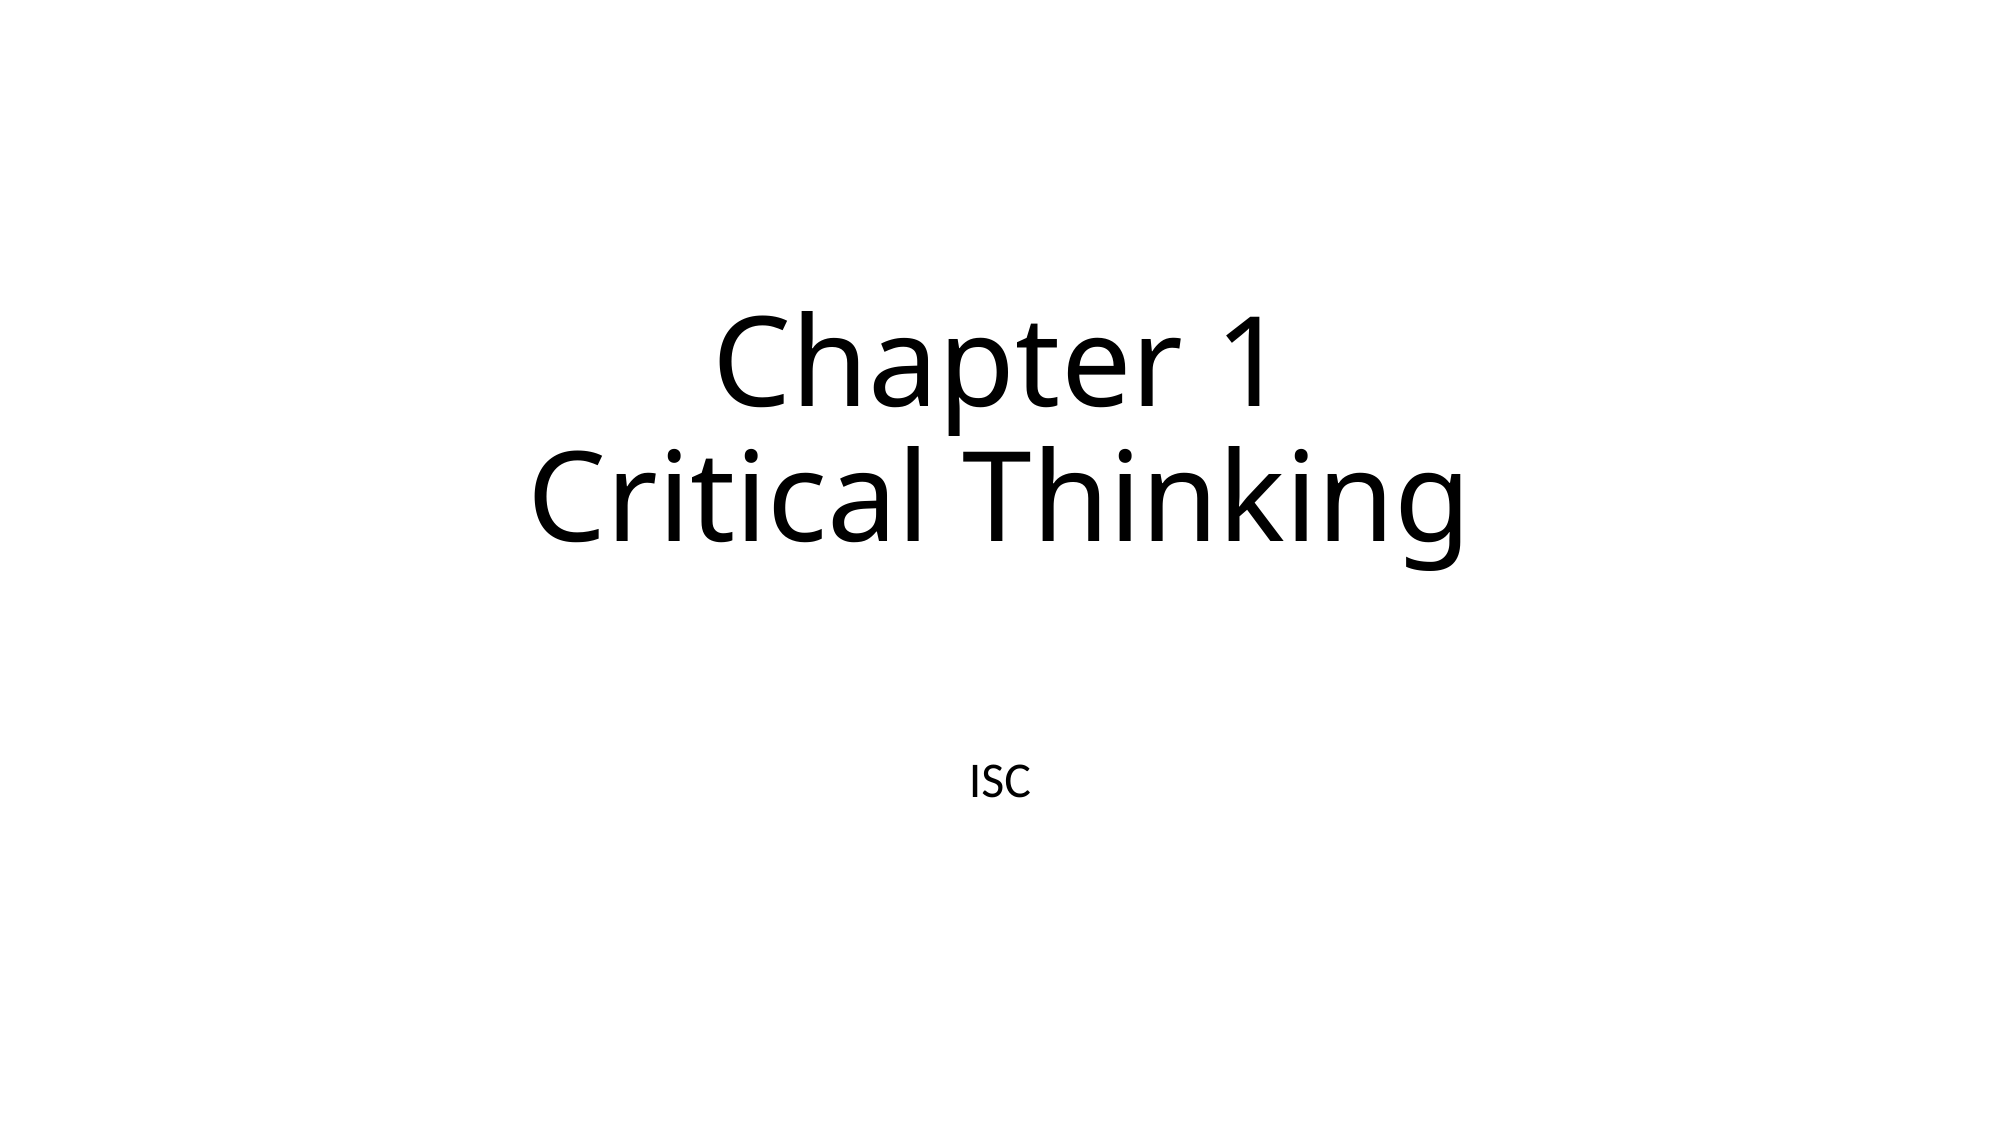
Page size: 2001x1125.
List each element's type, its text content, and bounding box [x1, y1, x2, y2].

subtitle ISC [249, 590, 1750, 863]
title Chapter 1 Critical Thinking [249, 184, 1750, 576]
